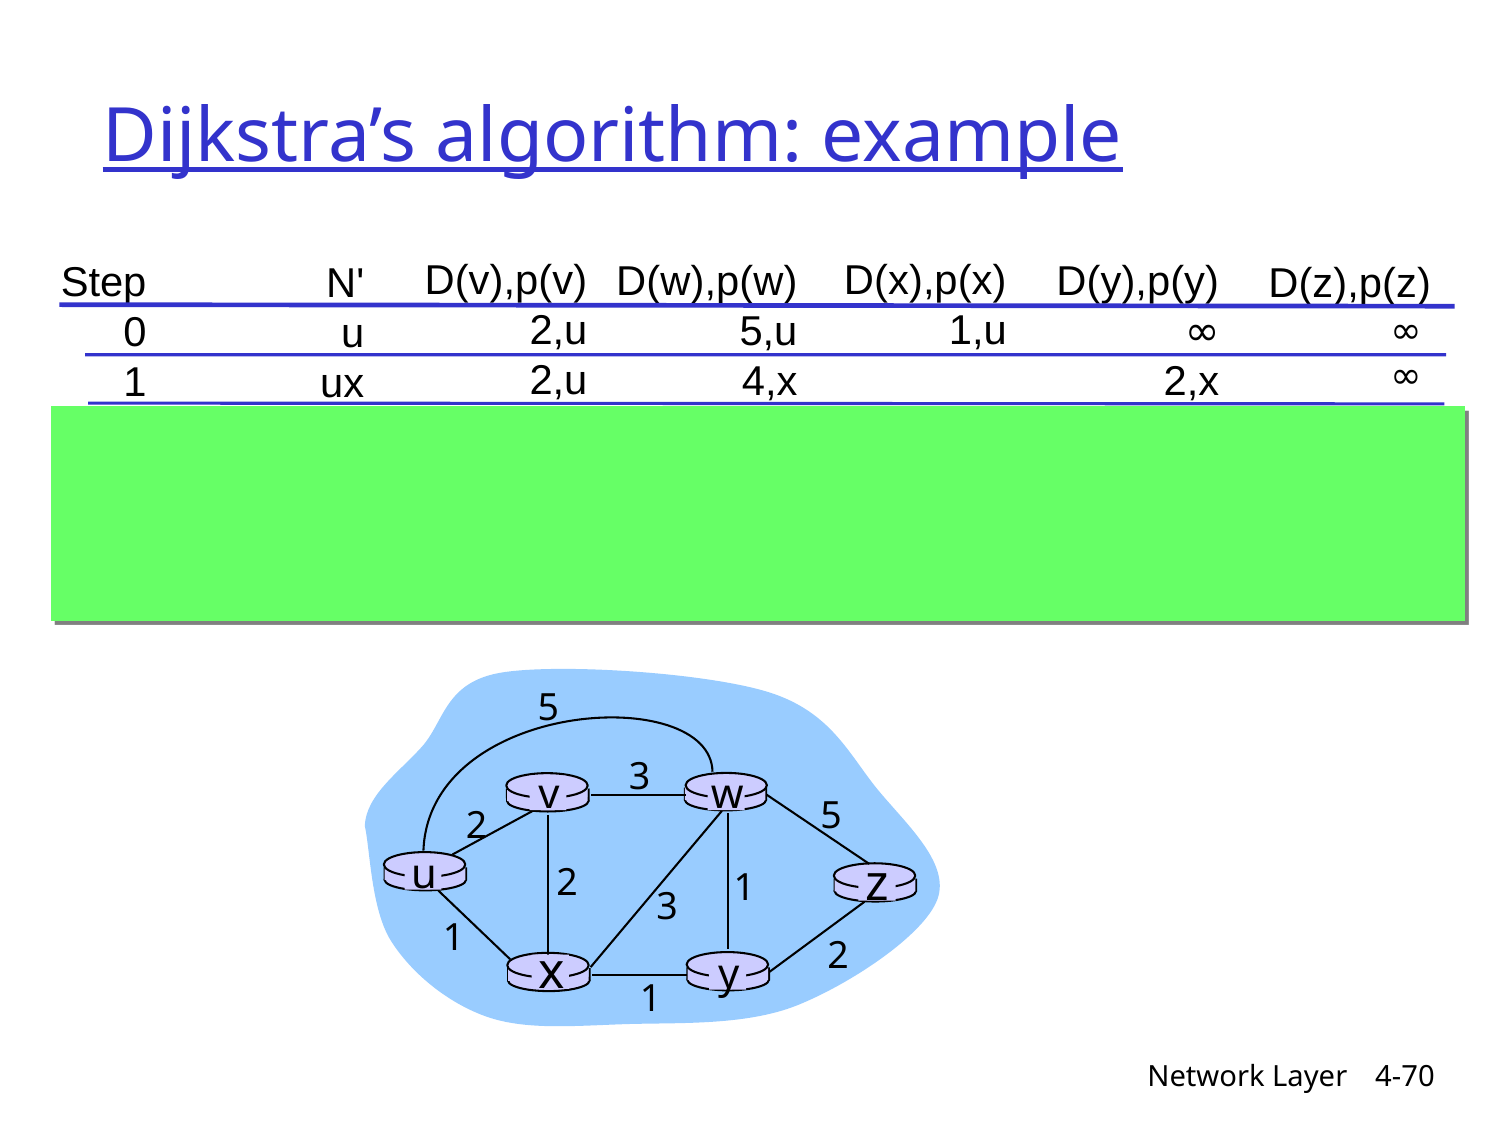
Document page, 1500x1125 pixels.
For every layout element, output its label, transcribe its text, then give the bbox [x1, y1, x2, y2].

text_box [364, 663, 951, 1031]
text_box D(z),p(z) ∞ ∞ 4,y 4,y 4,y [1253, 355, 1447, 406]
text_box D(x),p(x) 1,u [829, 245, 1022, 305]
text_box D(v),p(v) 2,u 2,u 2,u [409, 245, 603, 305]
text_box N' u ux uxy uxyv uxyvw uxyvwz [211, 355, 379, 403]
text_box D(v),p(v) 2,u 2,u 2,u [409, 306, 601, 354]
text_box D(y),p(y) ∞ 2,x [1041, 246, 1235, 305]
text_box D(x),p(x) 1,u [829, 355, 1022, 361]
text_box D(y),p(y) ∞ 2,x [1041, 306, 1235, 354]
text_box D(w),p(w) 5,u 4,x 3,y 3,y [601, 246, 813, 305]
text_box D(x),p(x) 1,u [829, 306, 1022, 354]
text_box Step 0 1 2 3 4 5 [45, 247, 162, 612]
text_box D(y),p(y) ∞ 2,x [1041, 355, 1235, 403]
title Dijkstra’s algorithm: example [87, 37, 1363, 225]
text_box N' u ux uxy uxyv uxyvw uxyvwz [211, 248, 379, 354]
text_box [51, 406, 1465, 620]
slide_number 4-70 [1338, 1049, 1451, 1125]
text_box D(z),p(z) ∞ ∞ 4,y 4,y 4,y [1253, 248, 1447, 354]
footer Network Layer [887, 1049, 1338, 1125]
text_box D(w),p(w) 5,u 4,x 3,y 3,y [601, 306, 813, 354]
text_box D(w),p(w) 5,u 4,x 3,y 3,y [601, 355, 813, 403]
text_box D(v),p(v) 2,u 2,u 2,u [409, 355, 601, 403]
